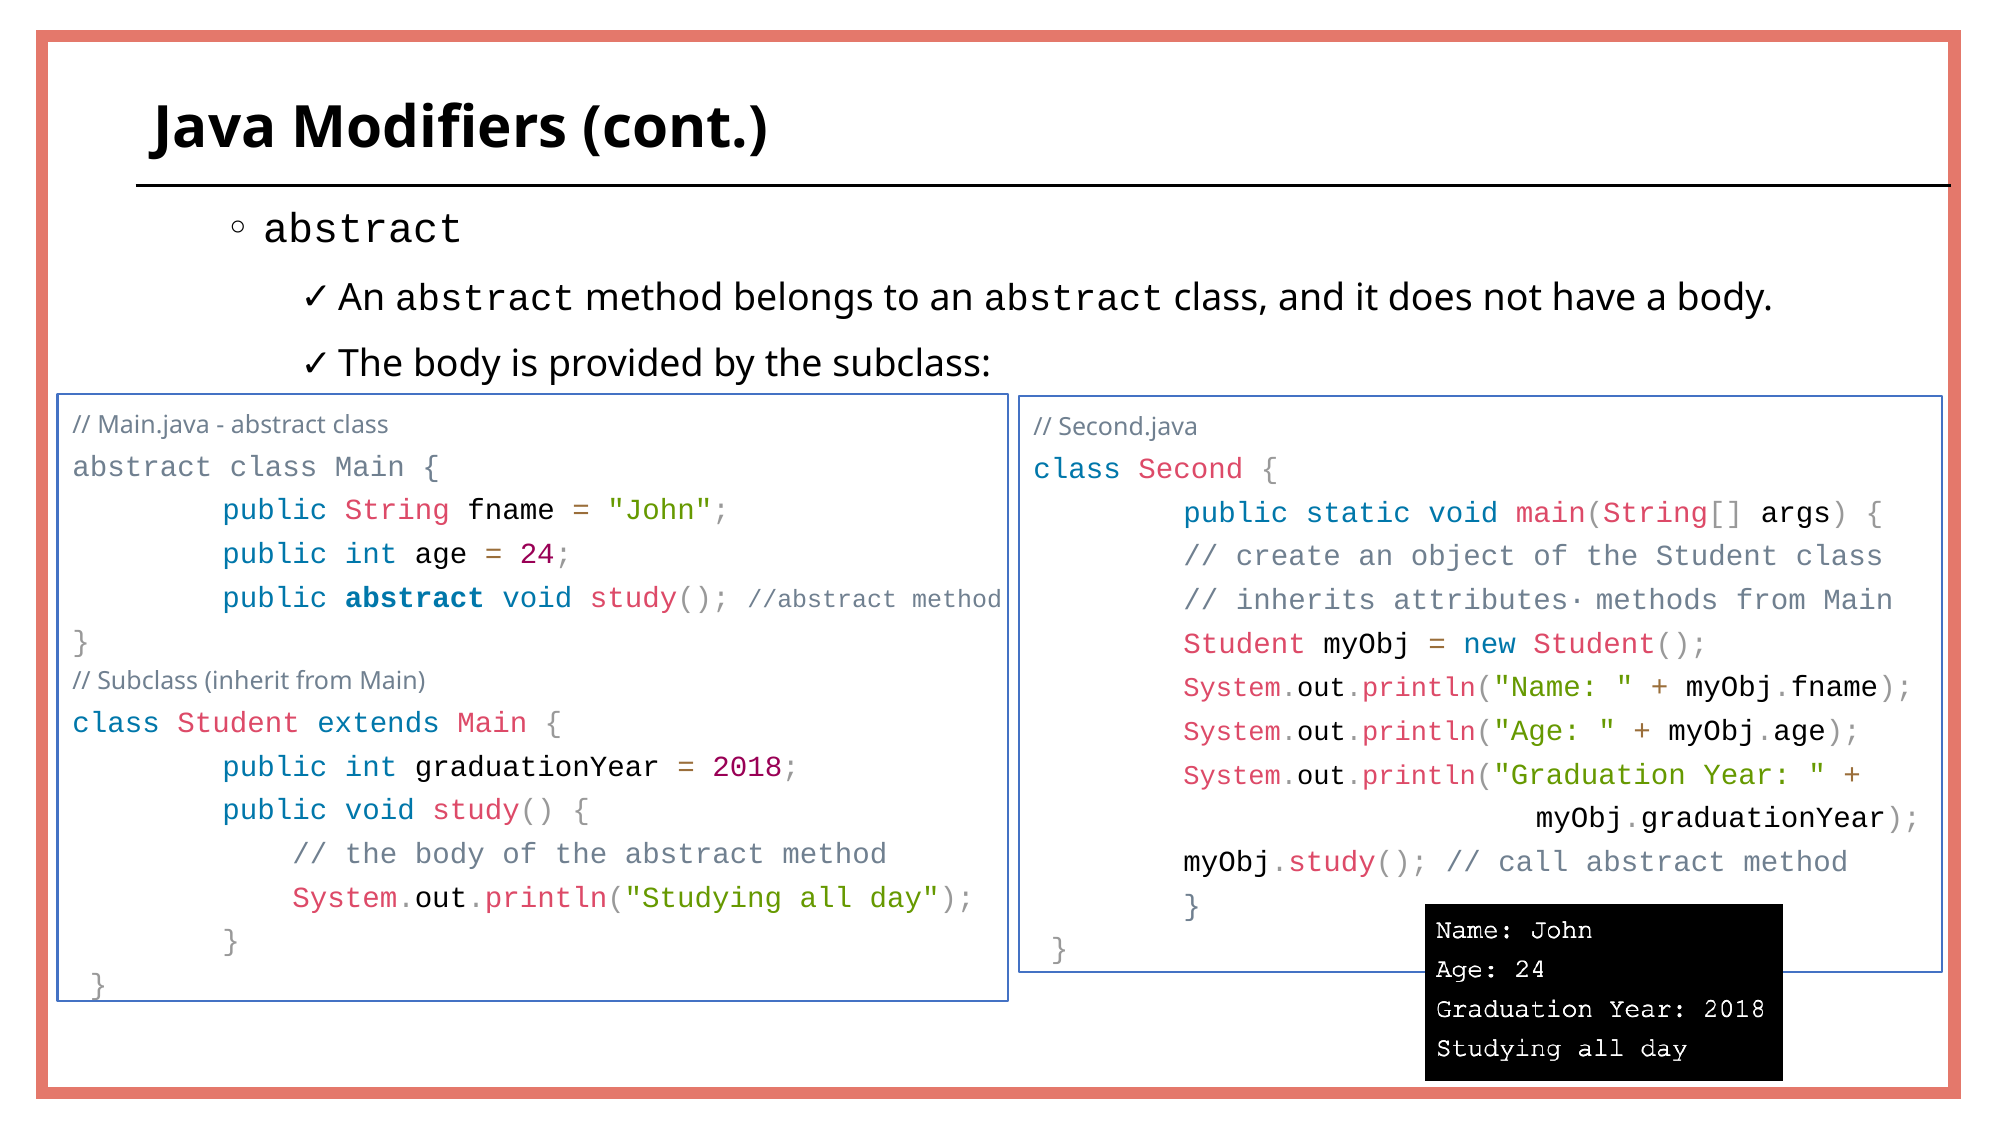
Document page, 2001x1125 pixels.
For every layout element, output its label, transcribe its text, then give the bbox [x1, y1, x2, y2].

list abstract An abstract method belongs to an abstract class, and it does not have a body. The body is provided by the subclass: [135, 181, 1902, 1059]
slide_number 72 [1412, 1059, 1863, 1103]
list Java Modifiers (cont.) [138, 76, 1373, 181]
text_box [1424, 904, 1783, 1081]
text_box // Main.java - abstract class abstract class Main { public String fname = "John"; public int age = 24; public abstract void study(); //abstract method } // Subclass (inherit from Main) class Student extends Main { public int graduationYear = 2018; public void study() { // the body of the abstract method System.out.println("Studying all day"); } } [57, 393, 1009, 1001]
text_box // Second.java class Second { public static void main(String[] args) { // create an object of the Student class // inherits attributes· methods from Main Student myObj = new Student(); System.out.println("Name: " + myObj.fname); System.out.println("Age: " + myObj.age); System.out.println("Graduation Year: " + myObj.graduationYear); myObj.study(); // call abstract method } } [1018, 395, 1943, 973]
